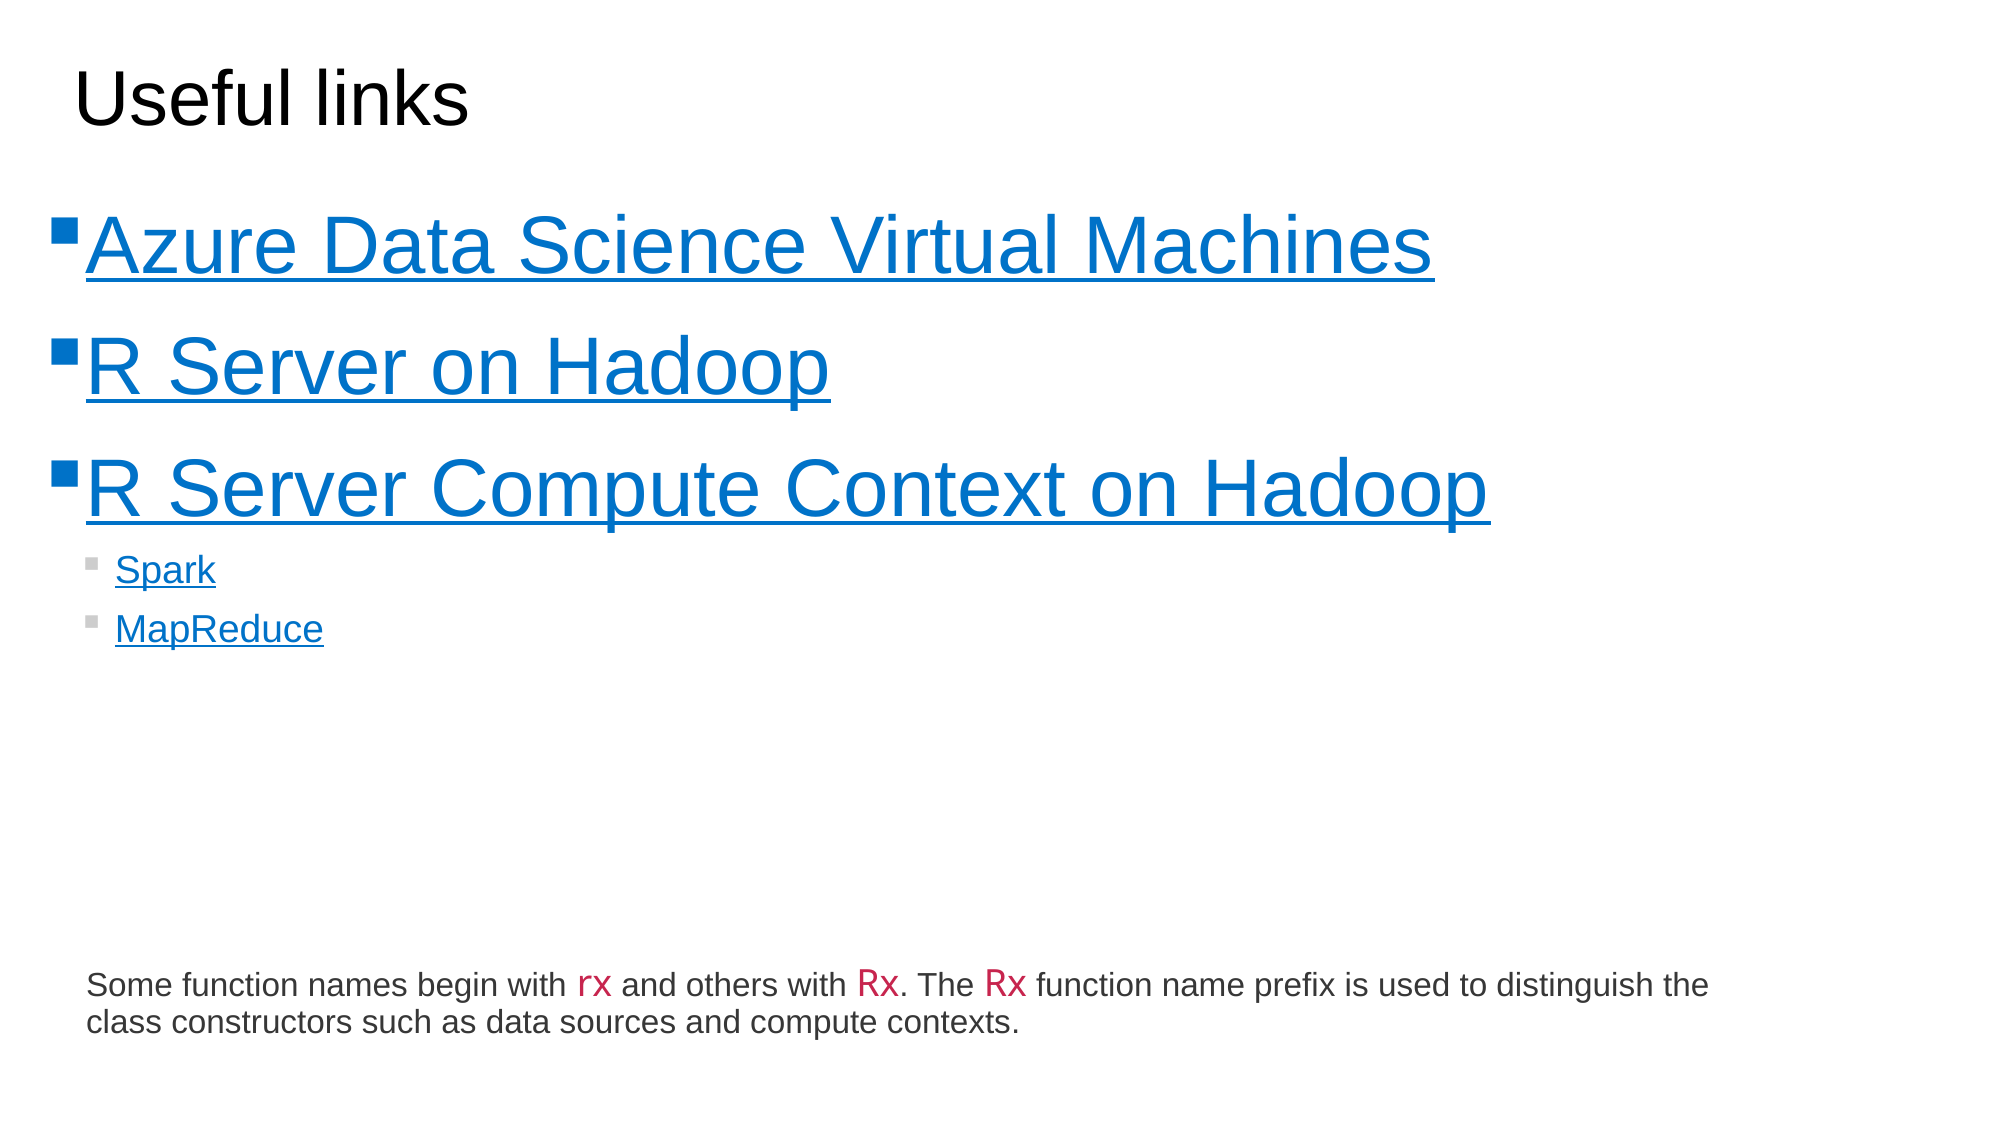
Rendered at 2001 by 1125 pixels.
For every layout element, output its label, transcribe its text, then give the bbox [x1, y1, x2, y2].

text_box Some function names begin with rx and others with Rx. The Rx function name prefix is used to distinguish the class constructors such as data sources and compute contexts. [71, 956, 1730, 1048]
title Useful links [50, 45, 1951, 151]
list Azure Data Science Virtual Machines R Server on Hadoop R Server Compute Context on Hadoop Spark MapReduce [44, 195, 1956, 786]
